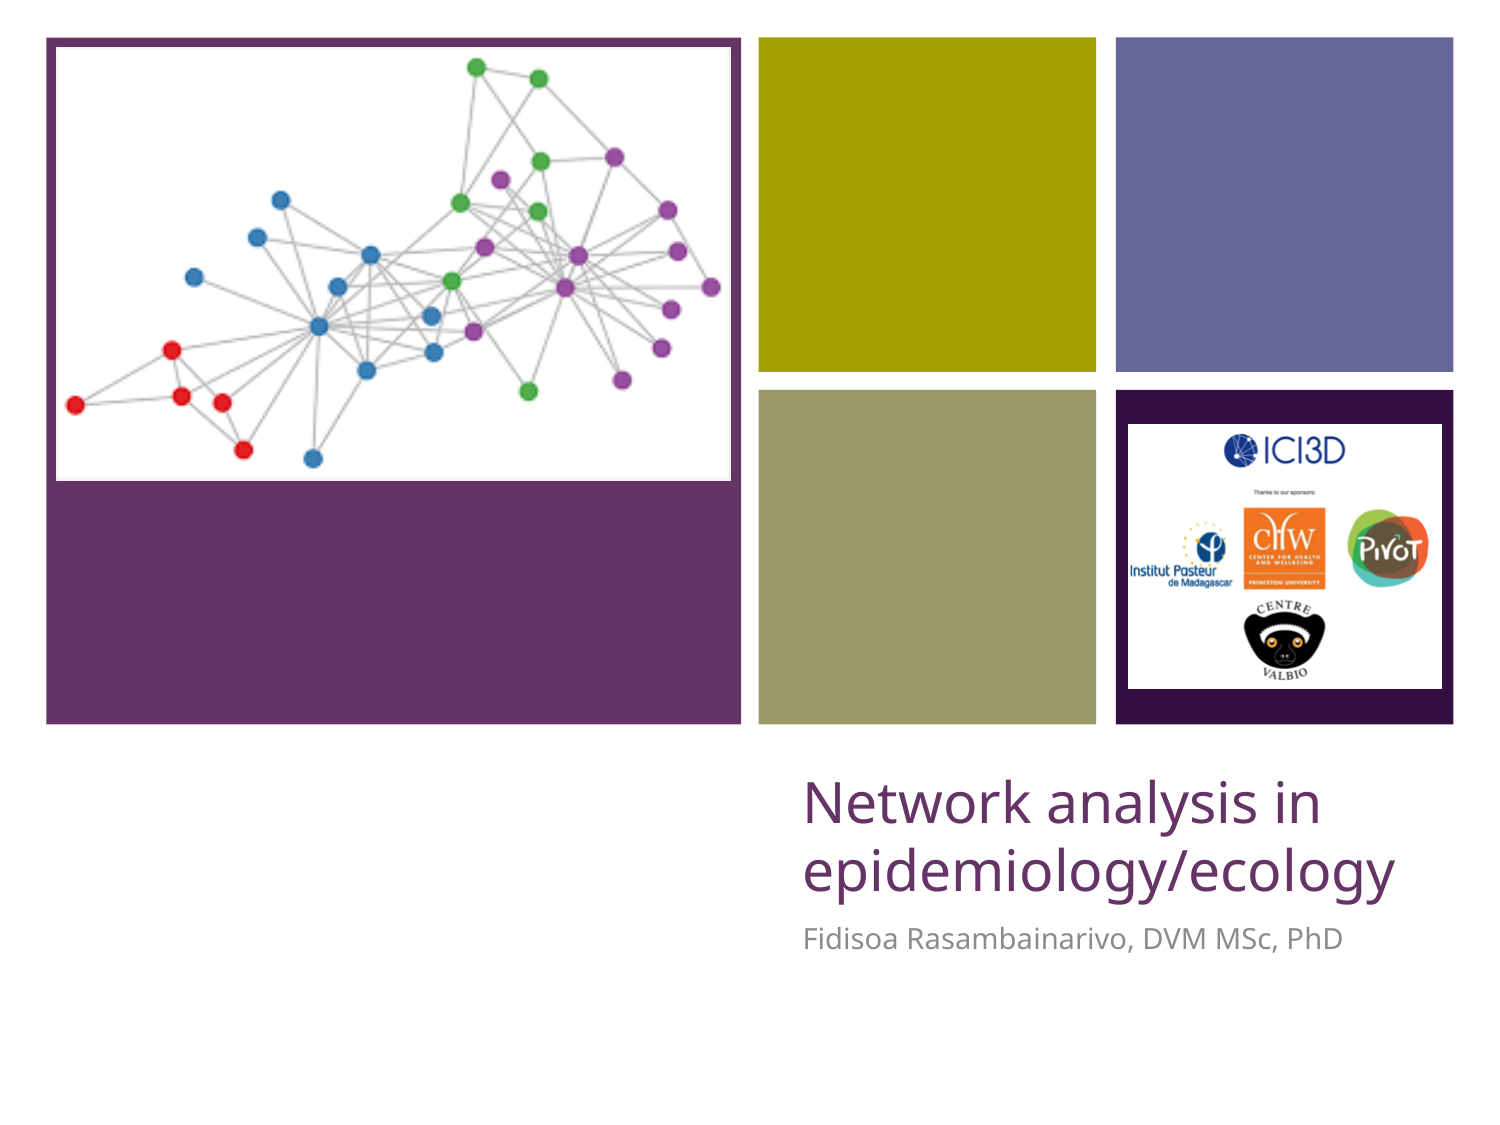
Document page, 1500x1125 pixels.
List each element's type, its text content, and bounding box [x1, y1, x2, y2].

subtitle Fidisoa Rasambainarivo, DVM MSc, PhD [787, 912, 1450, 1036]
title Network analysis in epidemiology/ecology [787, 758, 1450, 912]
picture [1128, 424, 1443, 690]
picture [55, 46, 731, 482]
